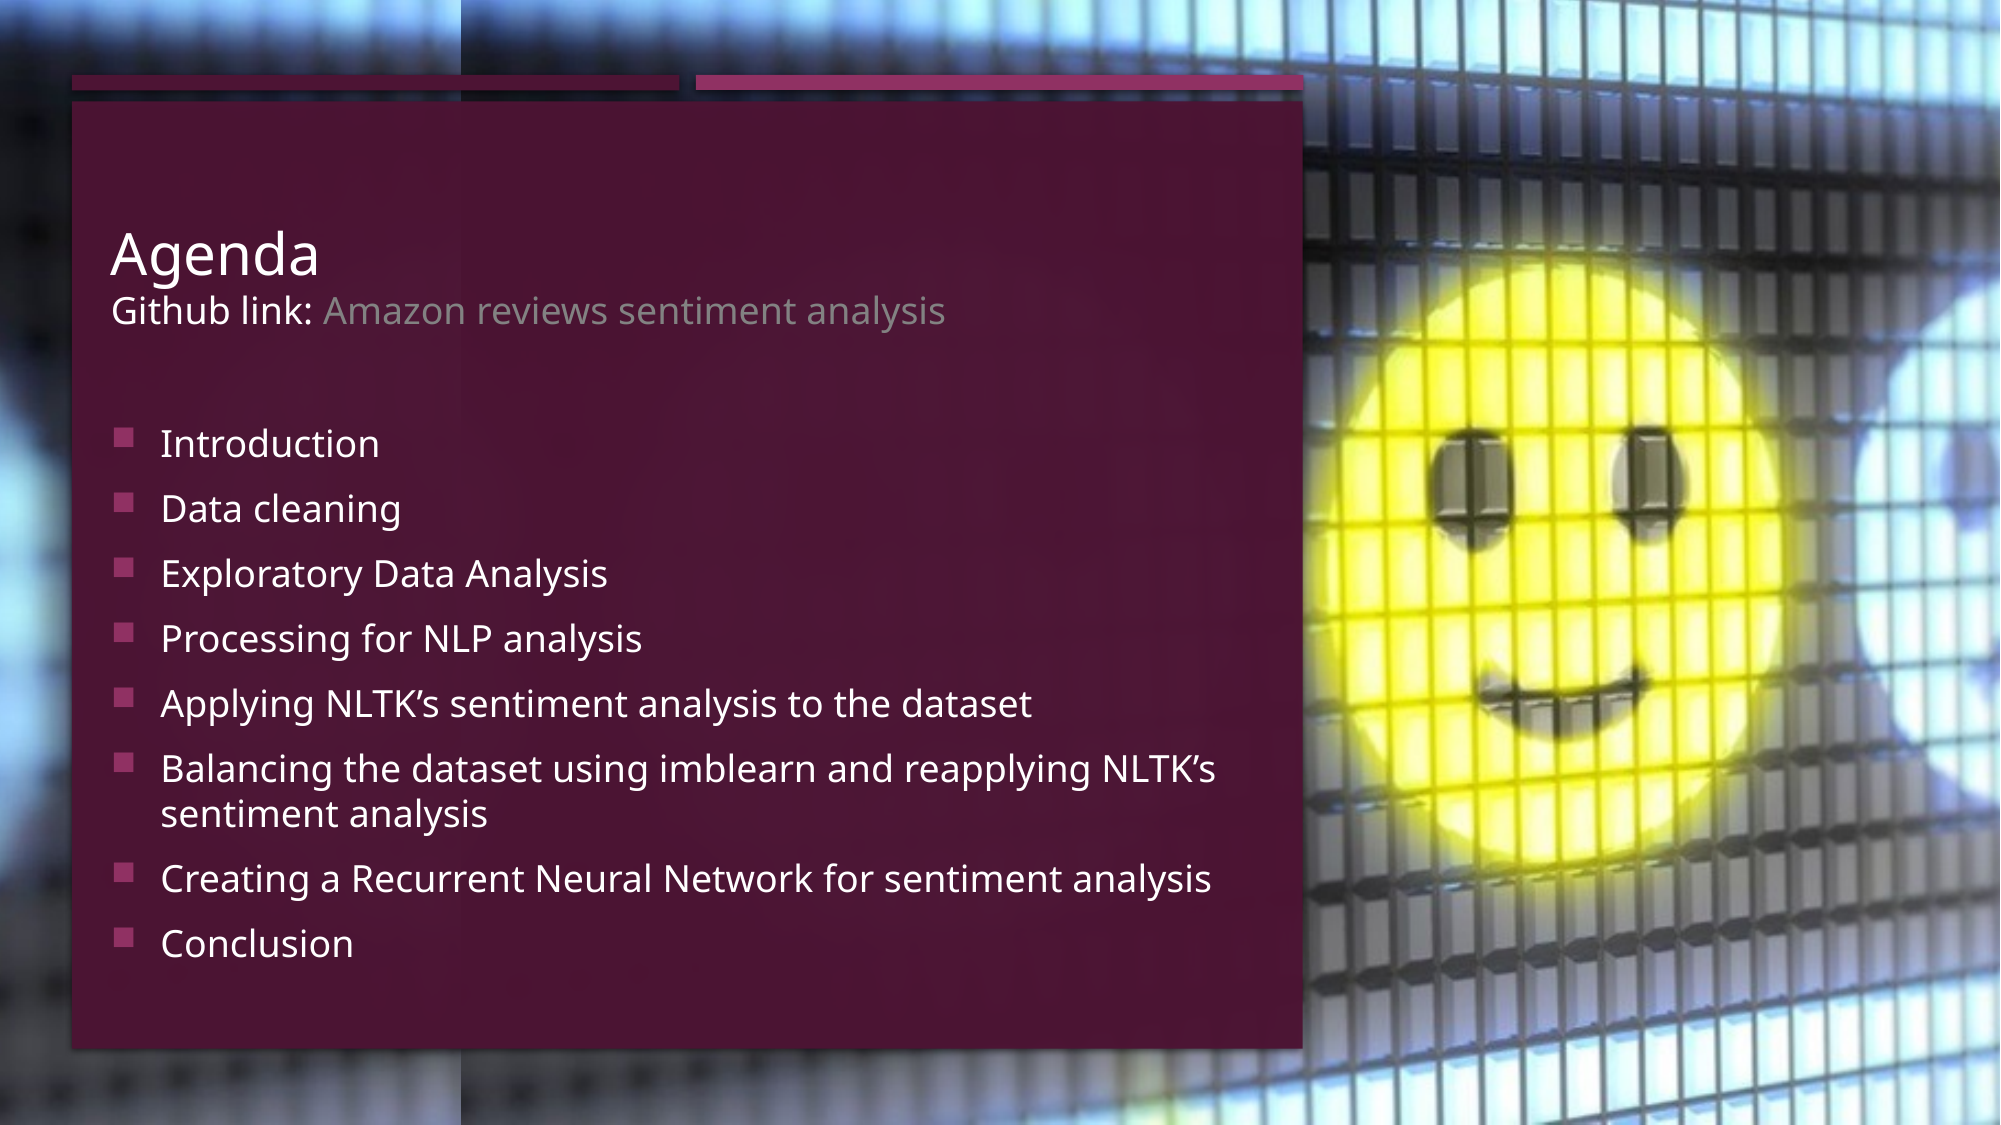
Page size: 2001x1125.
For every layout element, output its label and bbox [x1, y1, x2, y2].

picture [0, 0, 2000, 1125]
text_box [71, 74, 1304, 1049]
